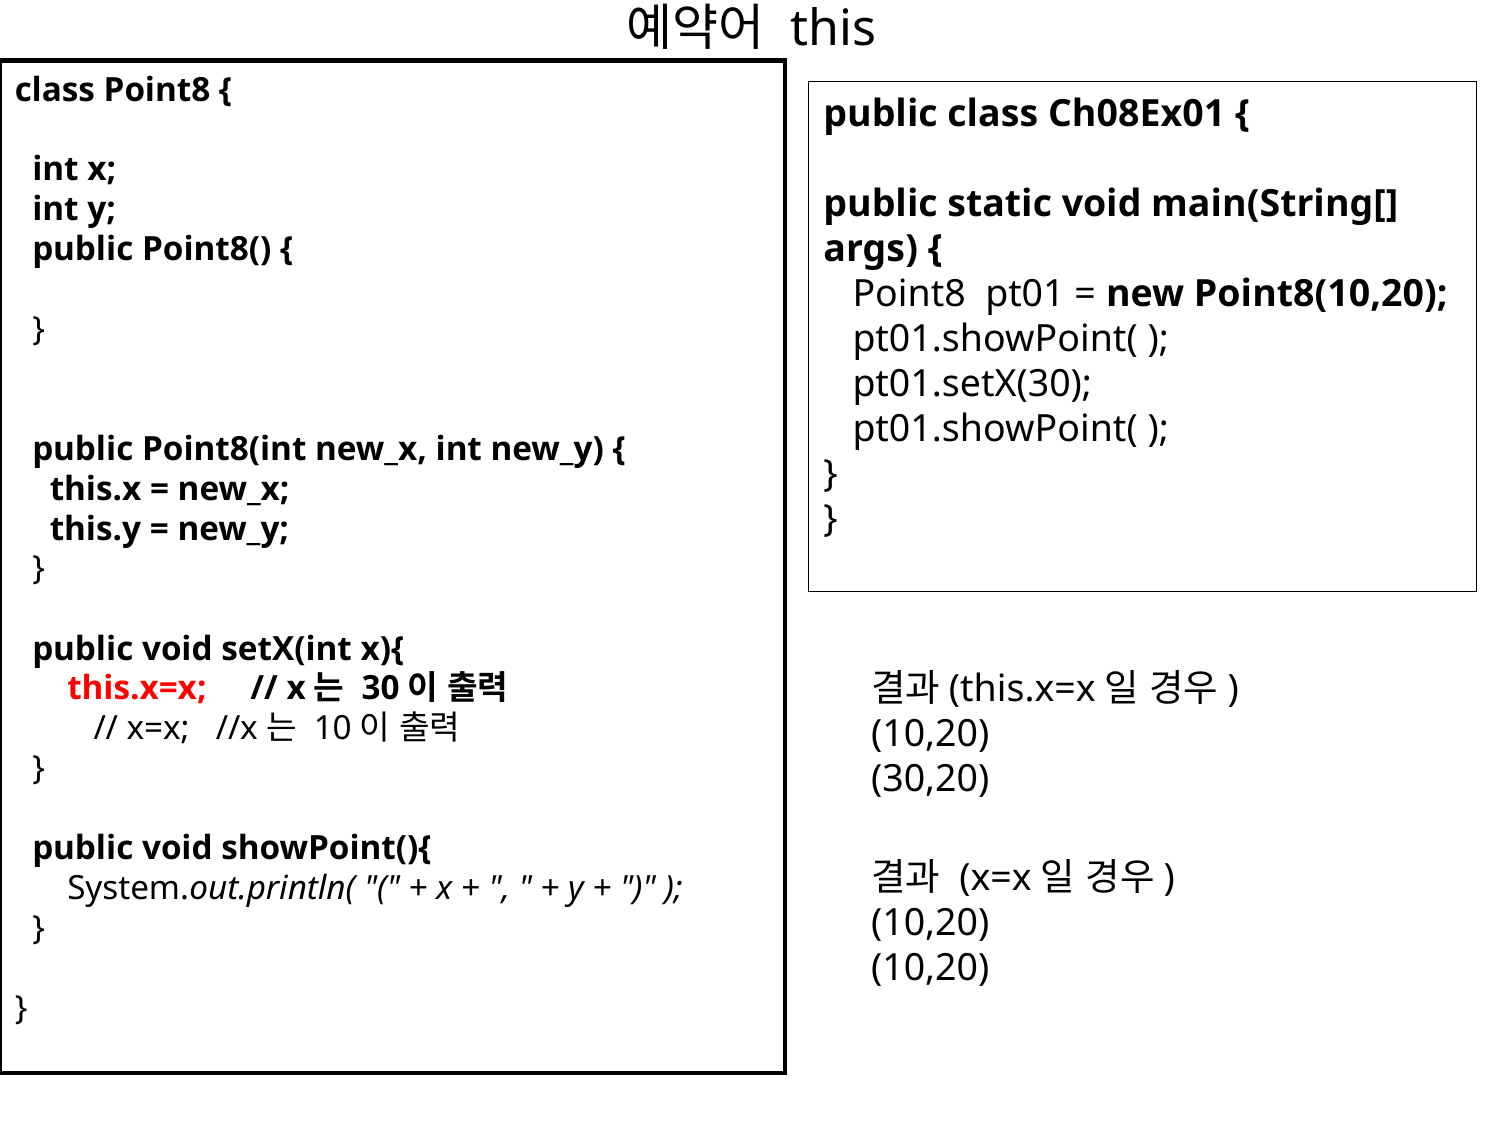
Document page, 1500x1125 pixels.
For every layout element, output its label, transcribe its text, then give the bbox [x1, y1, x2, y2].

text_box 결과(this.x=x일 경우) (10,20) (30,20) [856, 656, 1279, 807]
text_box 결과 (x=x일 경우) (10,20) (10,20) [856, 845, 1279, 996]
text_box class Point8 { int x; int y; public Point8() { } public Point8(int new_x, int new_y) { this.x = new_x; this.y = new_y; } public void setX(int x){ this.x=x; // x는 30이 출력 // x=x; //x는 10이 출력 } public void showPoint(){ System.out.println( "(" + x + ", " + y + ")" ); } } [0, 60, 786, 1074]
text_box public class Ch08Ex01 { public static void main(String[] args) { Point8 pt01 = new Point8(10,20); pt01.showPoint( ); pt01.setX(30); pt01.showPoint( ); } } [808, 81, 1477, 592]
title 예약어 this [41, 0, 1462, 120]
